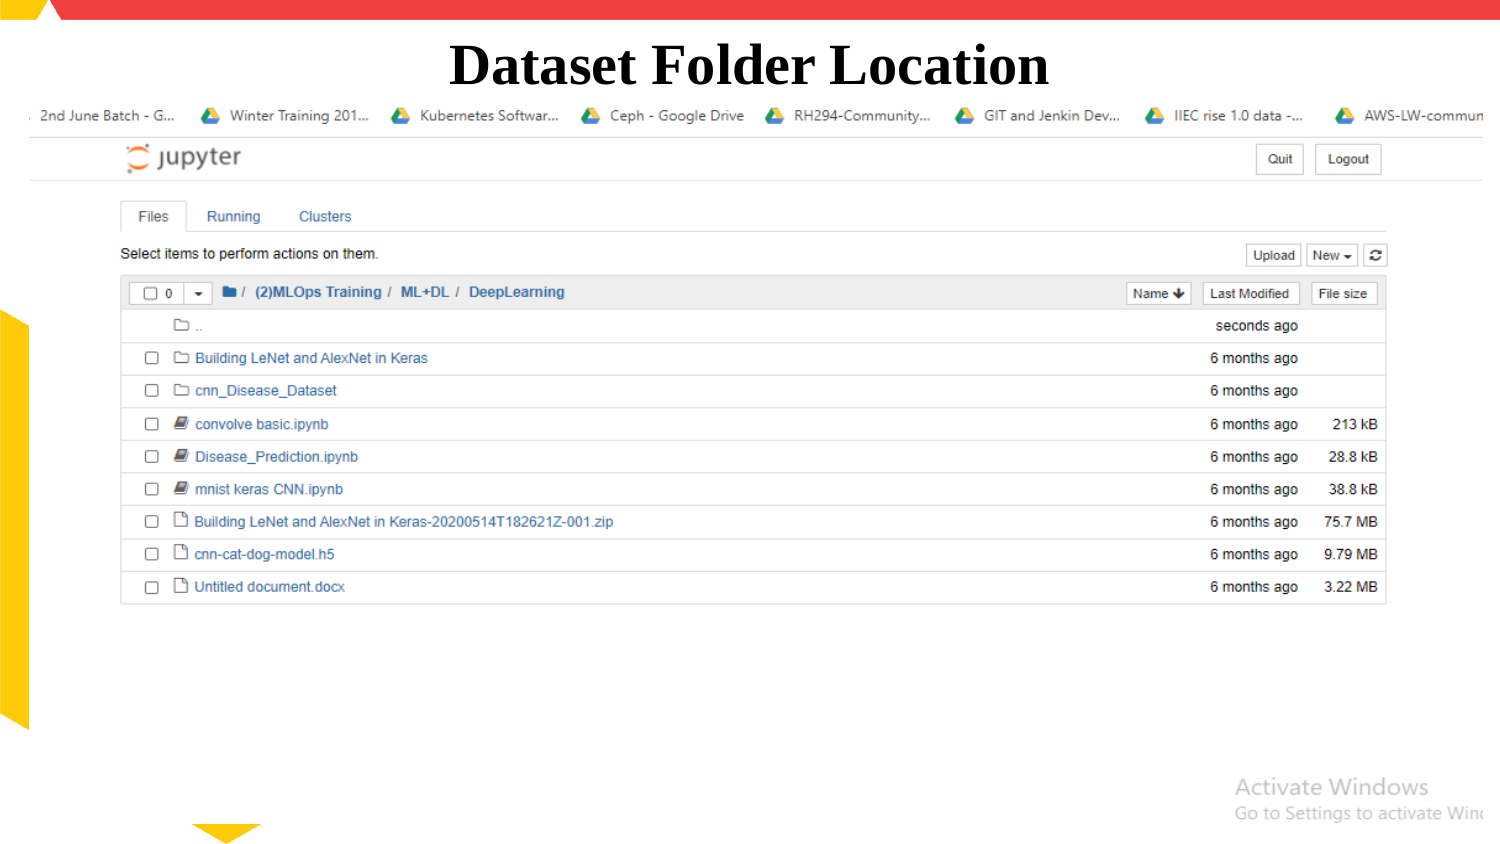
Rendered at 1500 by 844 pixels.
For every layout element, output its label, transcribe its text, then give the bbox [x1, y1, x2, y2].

picture [0, 0, 1500, 32]
title Dataset Folder Location [0, 32, 1500, 92]
picture [0, 92, 1500, 844]
